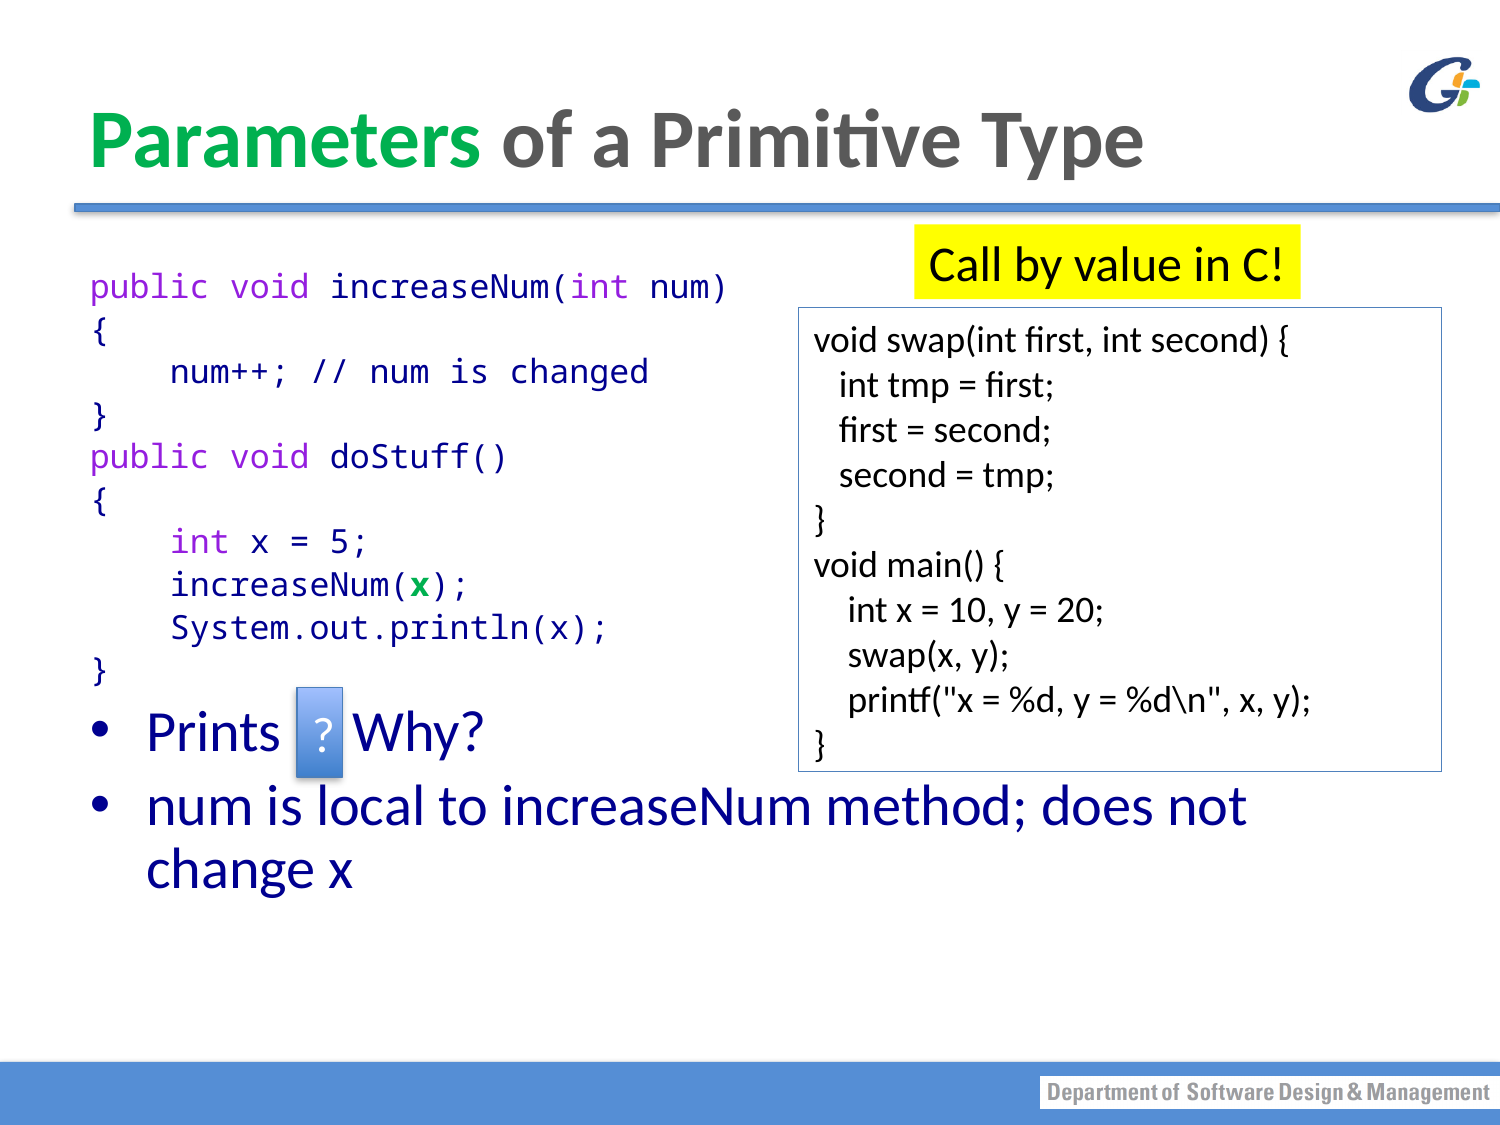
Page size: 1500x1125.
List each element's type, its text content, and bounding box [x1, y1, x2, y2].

text_box ? [296, 687, 343, 778]
text_box Call by value in C! [914, 224, 1301, 300]
picture [1040, 1076, 1500, 1109]
list public void increaseNum(int num) { num++; // num is changed } public void doStuff() { int x = 5; increaseNum(x); System.out.println(x); } Prints 5. Why? num is local to increaseNum method; does not change x [75, 262, 1425, 1064]
text_box void swap(int first, int second) { int tmp = first; first = second; second = tmp; } void main() { int x = 10, y = 20; swap(x, y); printf("x = %d, y = %d\n", x, y); } [798, 307, 1442, 772]
title Parameters of a Primitive Type [75, 76, 1425, 225]
picture [1401, 50, 1482, 115]
